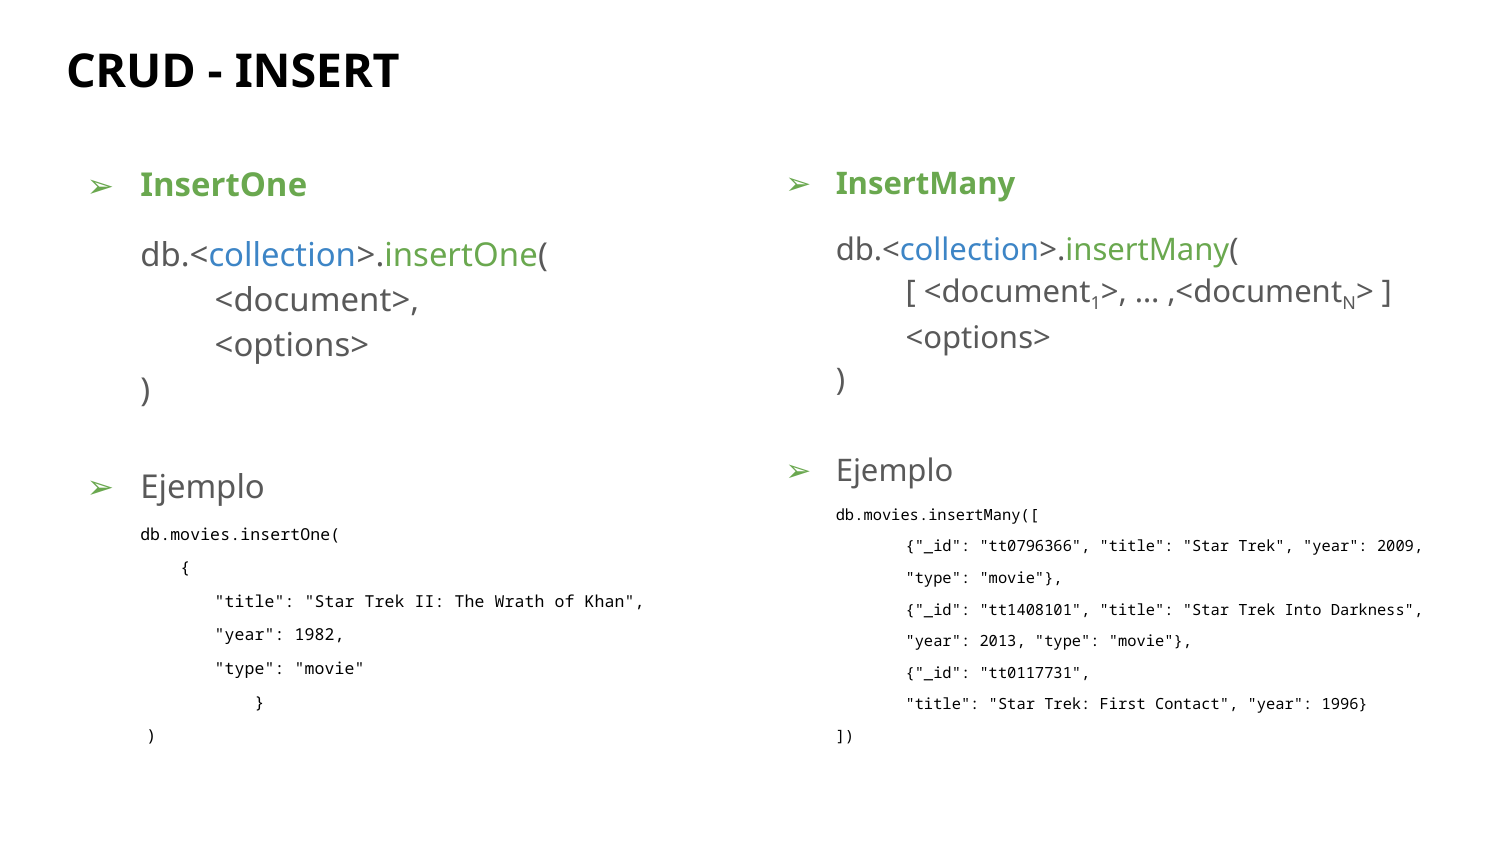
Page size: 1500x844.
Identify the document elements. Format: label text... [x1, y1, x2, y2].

list InsertOne db.<collection>.insertOne( <document>, <options> ) Ejemplo db.movies.insertOne( { "title": "Star Trek II: The Wrath of Khan", "year": 1982, "type": "movie" } ) [51, 139, 750, 773]
title CRUD - INSERT [51, 23, 1449, 117]
list InsertMany db.<collection>.insertMany( [ <document1>, … ,<documentN> ] <options> ) Ejemplo db.movies.insertMany([ {"_id": "tt0796366", "title": "Star Trek", "year": 2009, "type": "movie"}, {"_id": "tt1408101", "title": "Star Trek Into Darkness", "year": 2013, "type": "movie"}, {"_id": "tt0117731", "title": "Star Trek: First Contact", "year": 1996} ]) [751, 139, 1450, 773]
